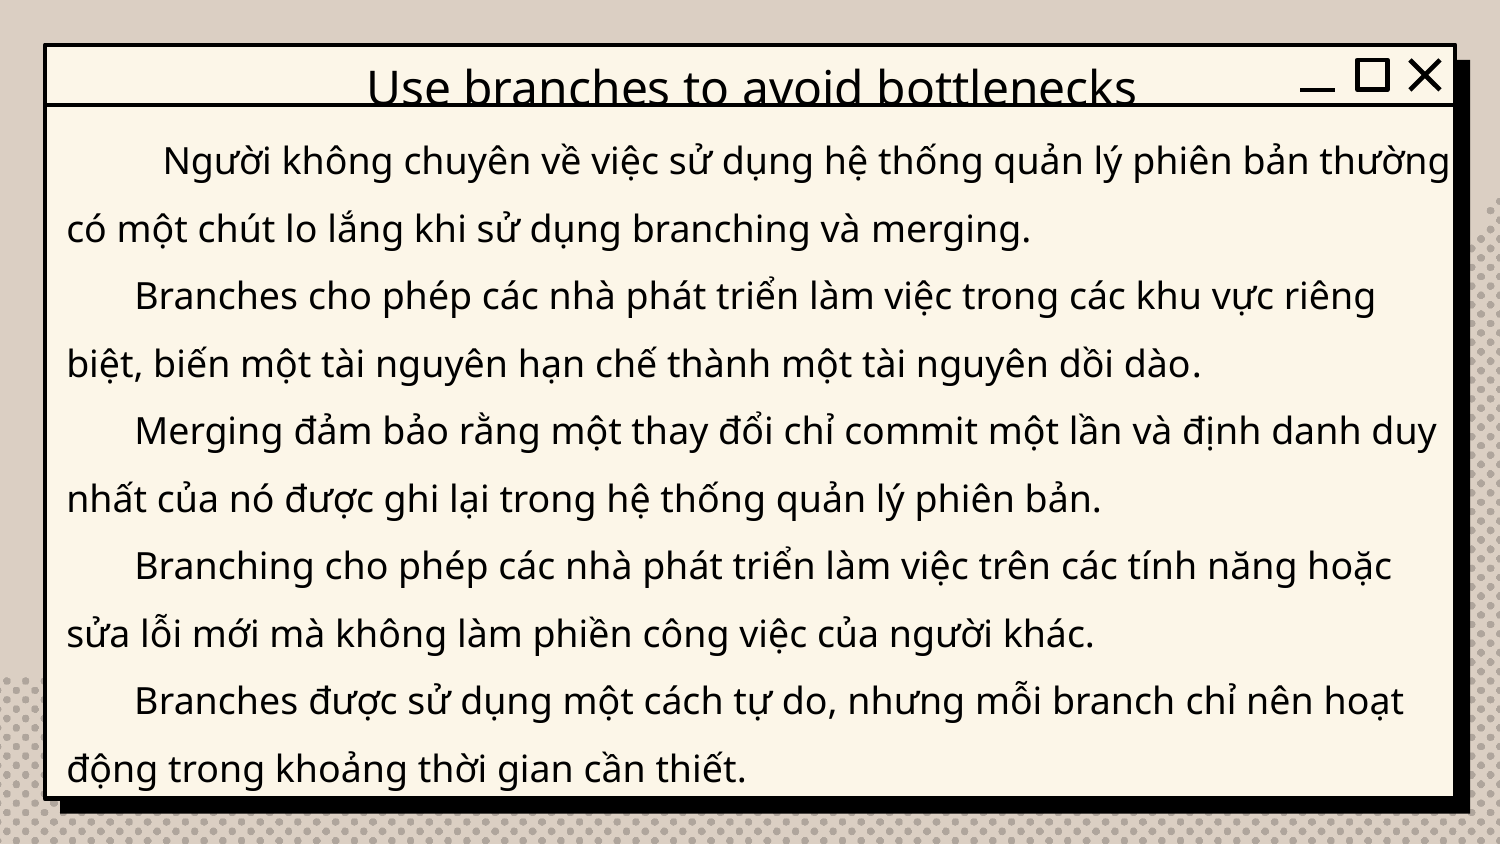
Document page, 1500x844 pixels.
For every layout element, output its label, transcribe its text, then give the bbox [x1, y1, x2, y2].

title Use branches to avoid bottlenecks Người không chuyên về việc sử dụng hệ thống quản lý phiên bản thường có một chút lo lắng khi sử dụng branching và merging. Branches cho phép các nhà phát triển làm việc trong các khu vực riêng biệt, biến một tài nguyên hạn chế thành một tài nguyên dồi dào. Merging đảm bảo rằng một thay đổi chỉ commit một lần và định danh duy nhất của nó được ghi lại trong hệ thống quản lý phiên bản. Branching cho phép các nhà phát triển làm việc trên các tính năng hoặc sửa lỗi mới mà không làm phiền công việc của người khác. Branches được sử dụng một cách tự do, nhưng mỗi branch chỉ nên hoạt động trong khoảng thời gian cần thiết. [51, 13, 1468, 809]
